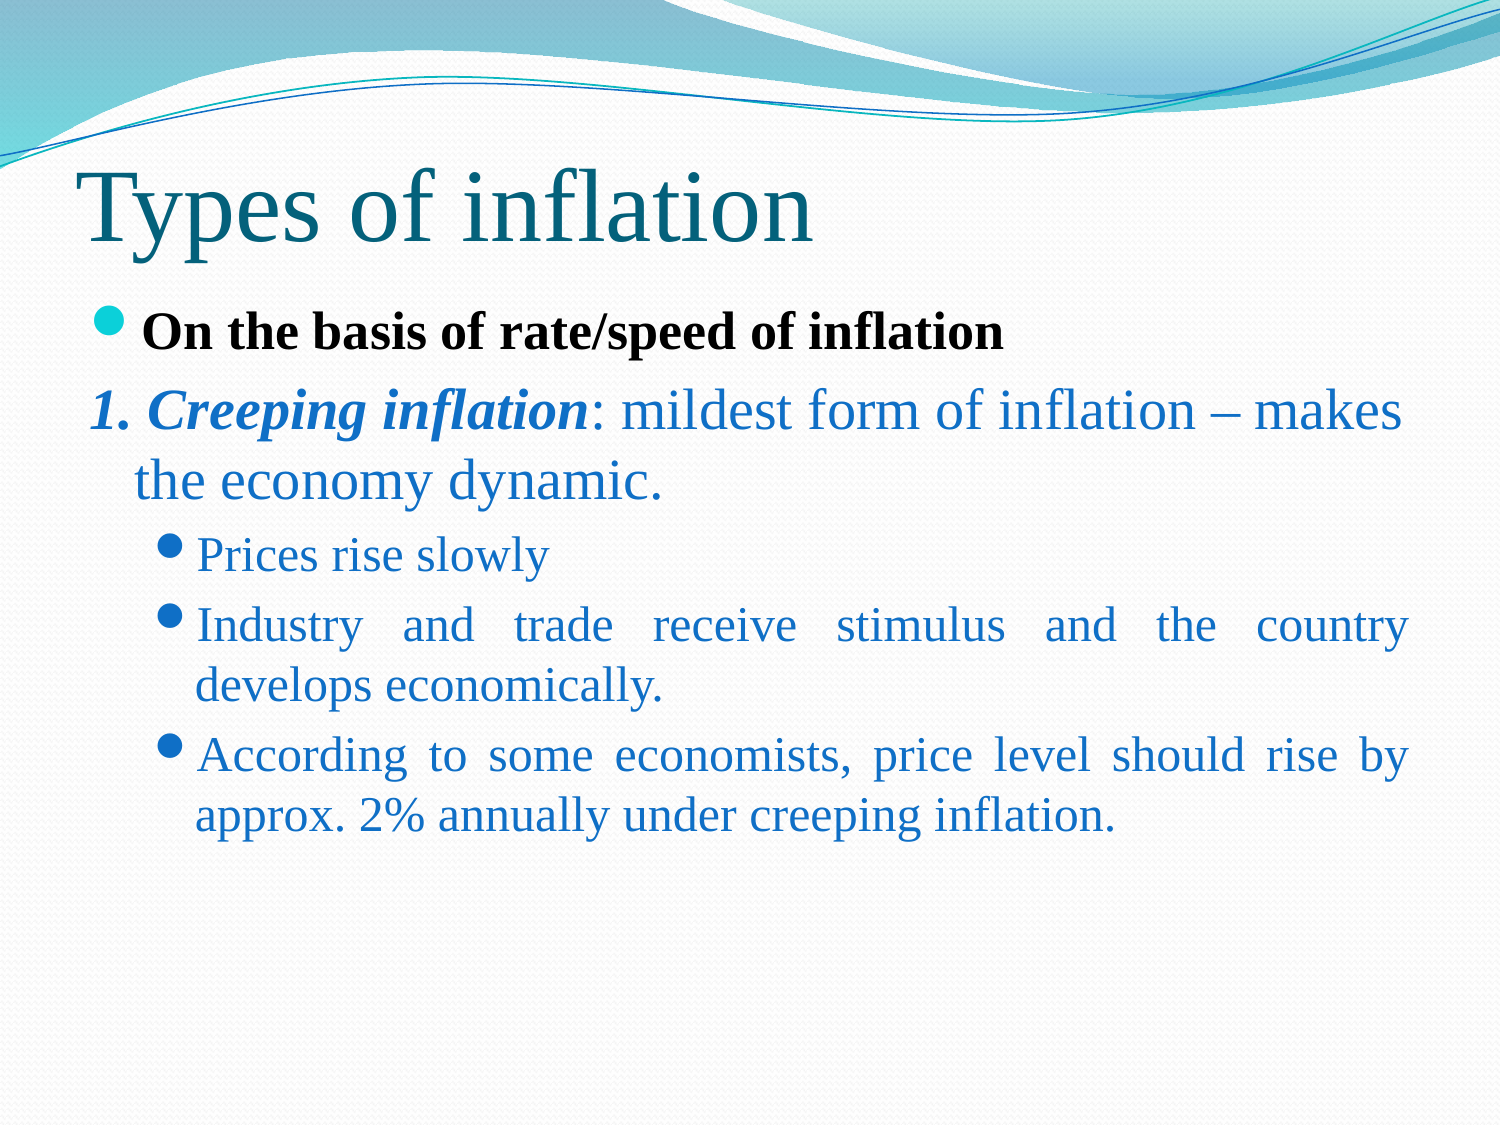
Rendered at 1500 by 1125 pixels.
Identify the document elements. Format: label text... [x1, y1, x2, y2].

list On the basis of rate/speed of inflation 1. Creeping inflation: mildest form of inflation – makes the economy dynamic. Prices rise slowly Industry and trade receive stimulus and the country develops economically. According to some economists, price level should rise by approx. 2% annually under creeping inflation. [75, 287, 1425, 1038]
title Types of inflation [75, 115, 1425, 263]
